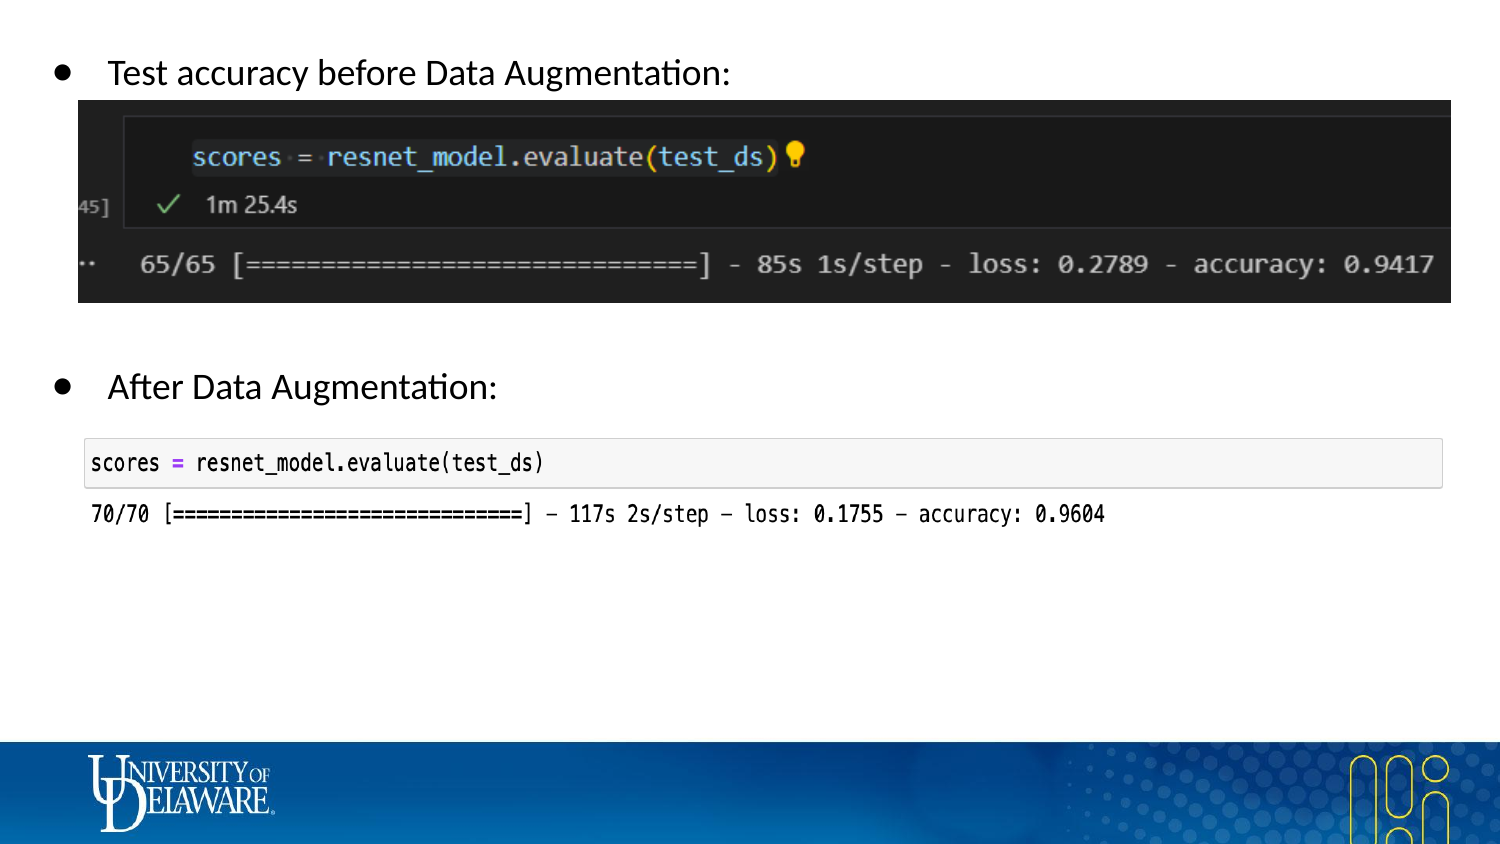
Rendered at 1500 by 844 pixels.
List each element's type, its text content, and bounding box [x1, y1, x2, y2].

subtitle Test accuracy before Data Augmentation: After Data Augmentation: [17, 18, 1487, 728]
picture [0, 0, 1500, 844]
